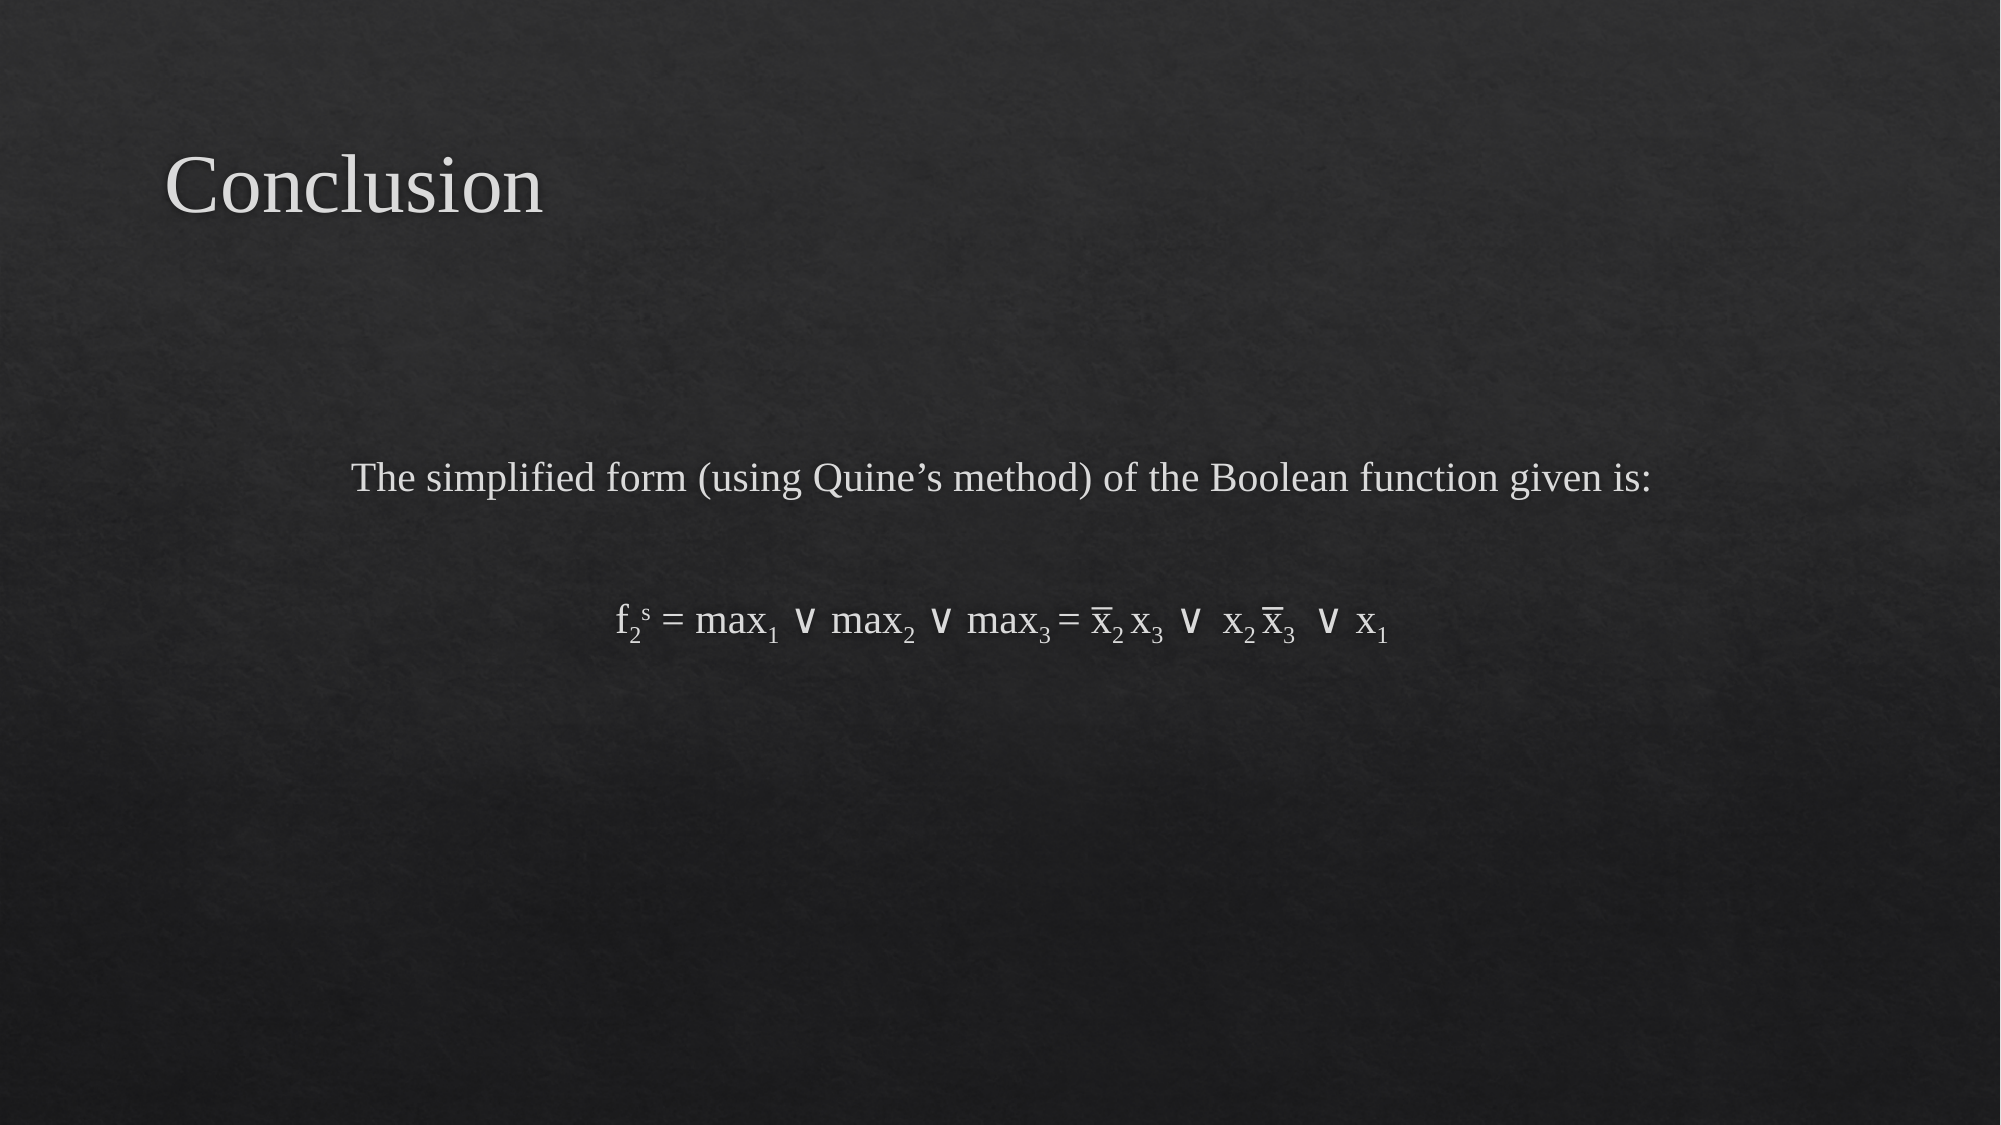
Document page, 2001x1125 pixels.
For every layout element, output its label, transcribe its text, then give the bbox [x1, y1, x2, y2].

title Conclusion [149, 99, 1849, 260]
list The simplified form (using Quine’s method) of the Boolean function given is: f2s = max1 ∨ max2 ∨ max3 = x̅2 x3 ∨ x2 x̅̅3 ∨ x1 [149, 442, 1849, 741]
